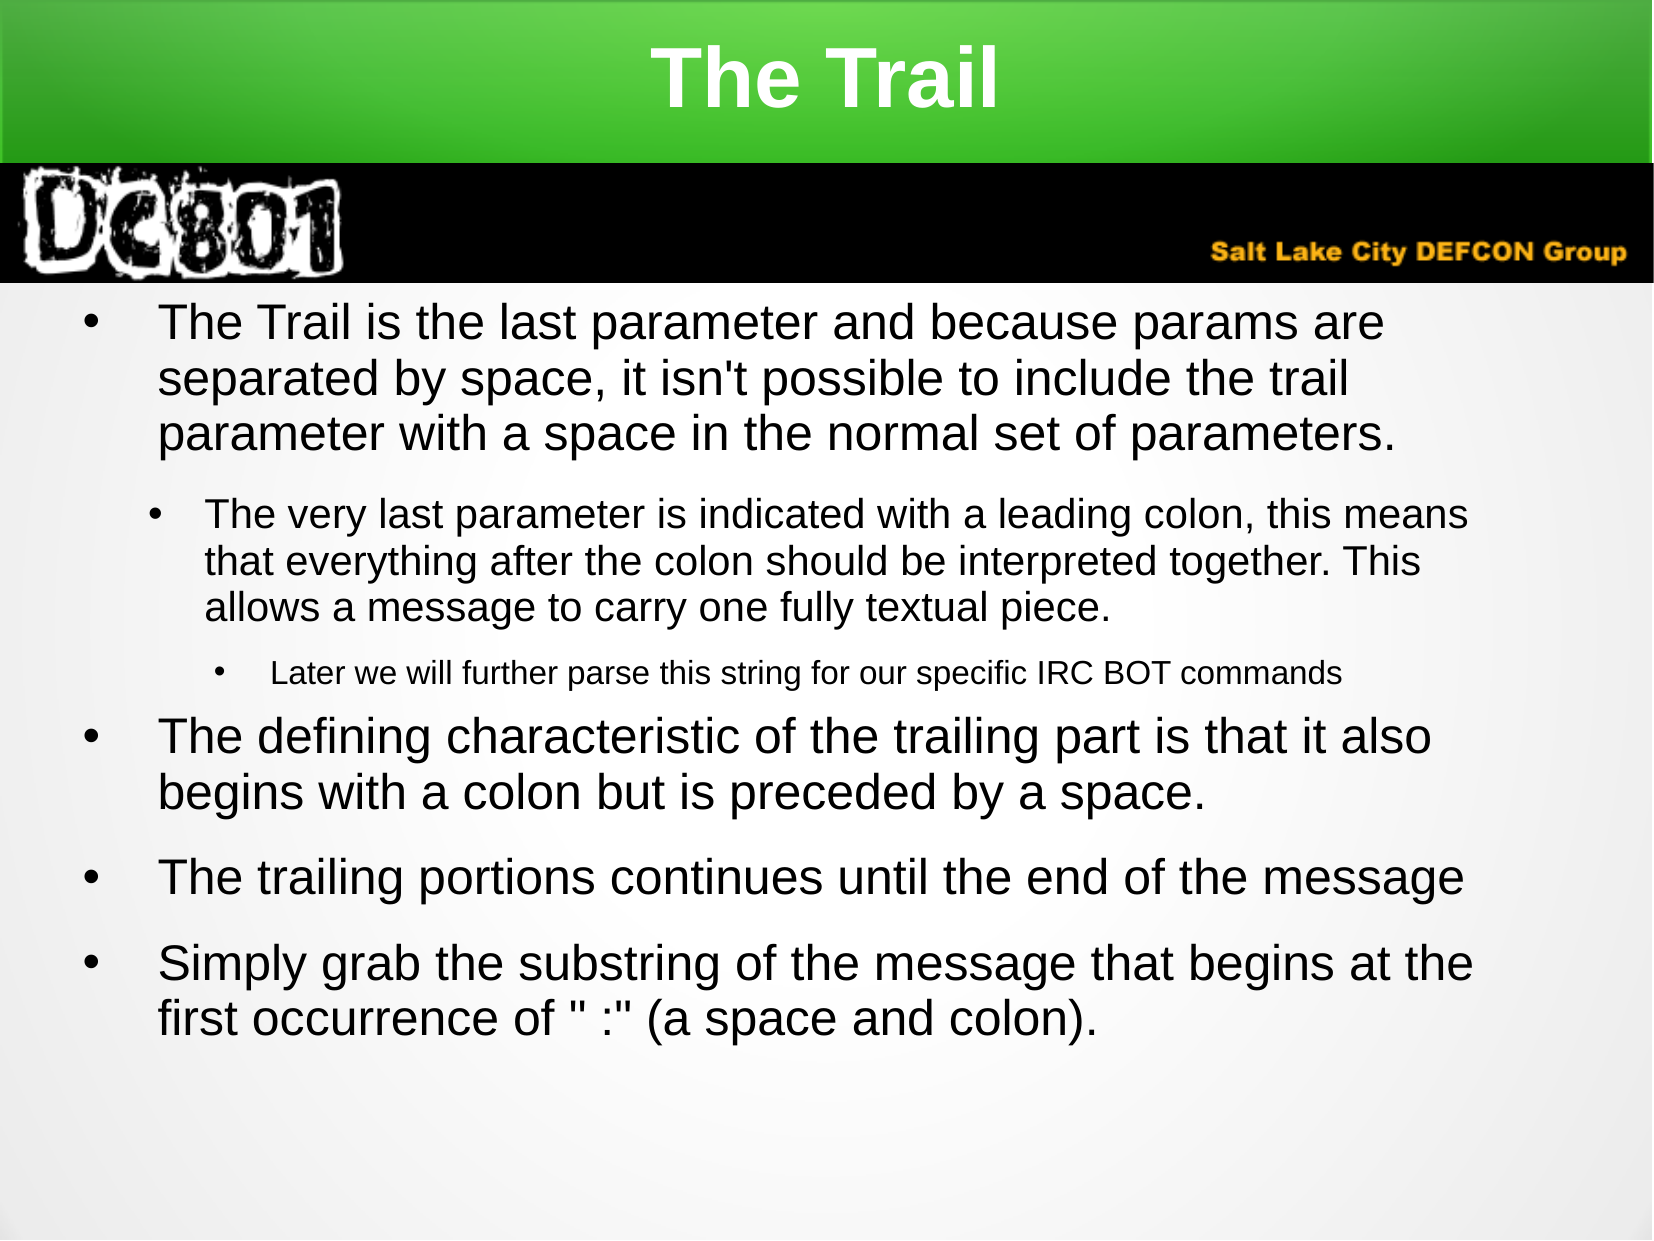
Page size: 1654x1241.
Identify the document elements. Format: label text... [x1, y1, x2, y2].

list The Trail is the last parameter and because params are separated by space, it isn't possible to include the trail parameter with a space in the normal set of parameters. The very last parameter is indicated with a leading colon, this means that everything after the colon should be interpreted together. This allows a message to carry one fully textual piece. Later we will further parse this string for our specific IRC BOT commands The defining characteristic of the trailing part is that it also begins with a colon but is preceded by a space. The trailing portions continues until the end of the message Simply grab the substring of the message that begins at the first occurrence of " :" (a space and colon). [82, 294, 1537, 1009]
picture [0, 162, 1654, 283]
title The Trail [82, 66, 1570, 162]
